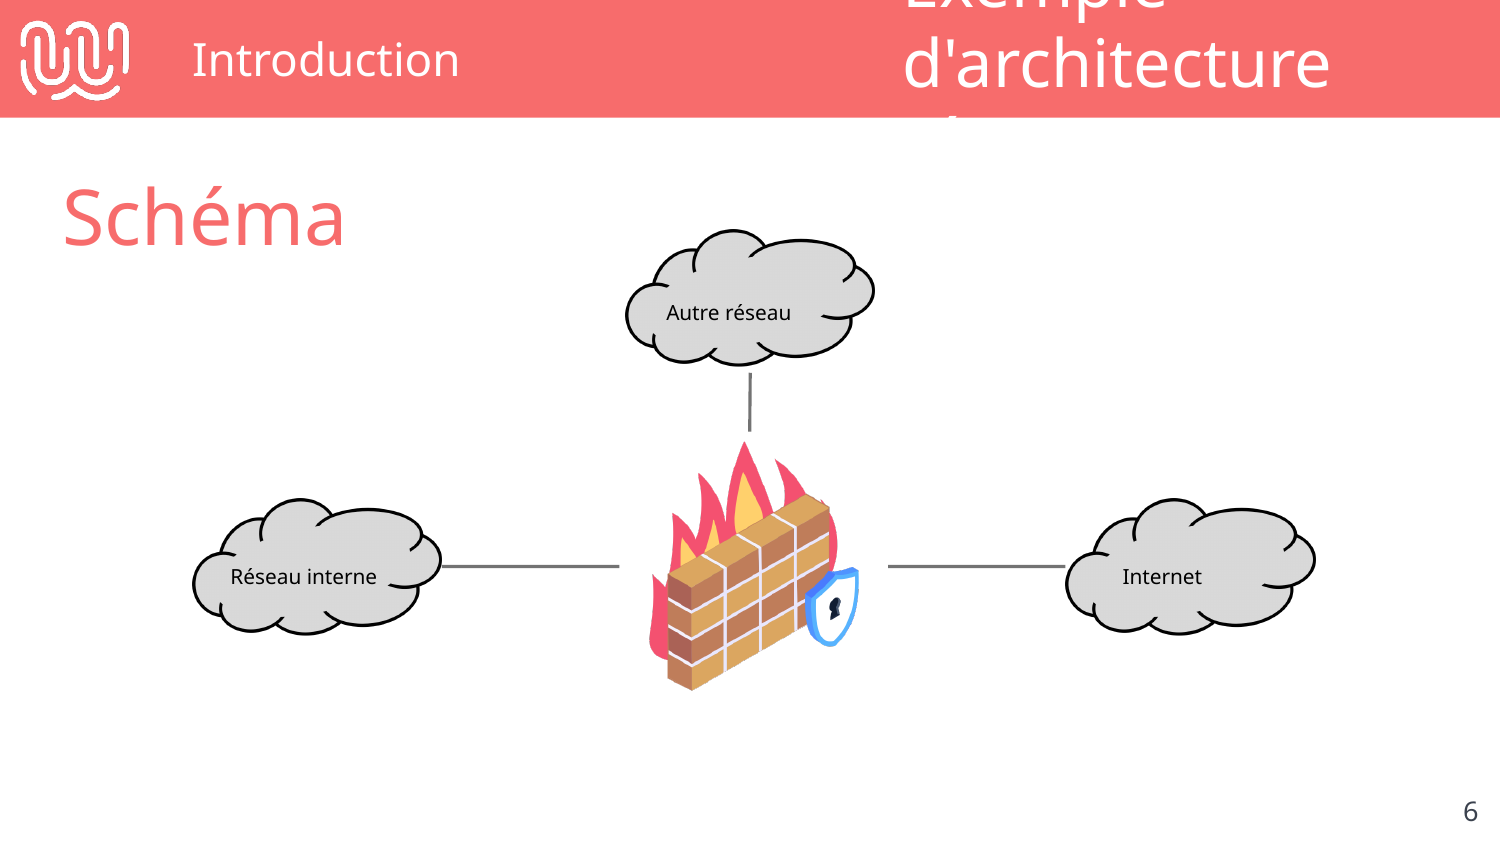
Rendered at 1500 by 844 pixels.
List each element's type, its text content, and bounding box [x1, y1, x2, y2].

picture [624, 172, 876, 423]
picture [191, 441, 443, 692]
title Schéma [62, 168, 1452, 256]
subtitle Exemple d'architecture réseau [902, 31, 1479, 91]
title Introduction [192, 0, 896, 118]
slide_number ‹#› [1403, 779, 1494, 844]
picture [618, 431, 889, 702]
picture [20, 20, 134, 101]
picture [1065, 441, 1316, 692]
